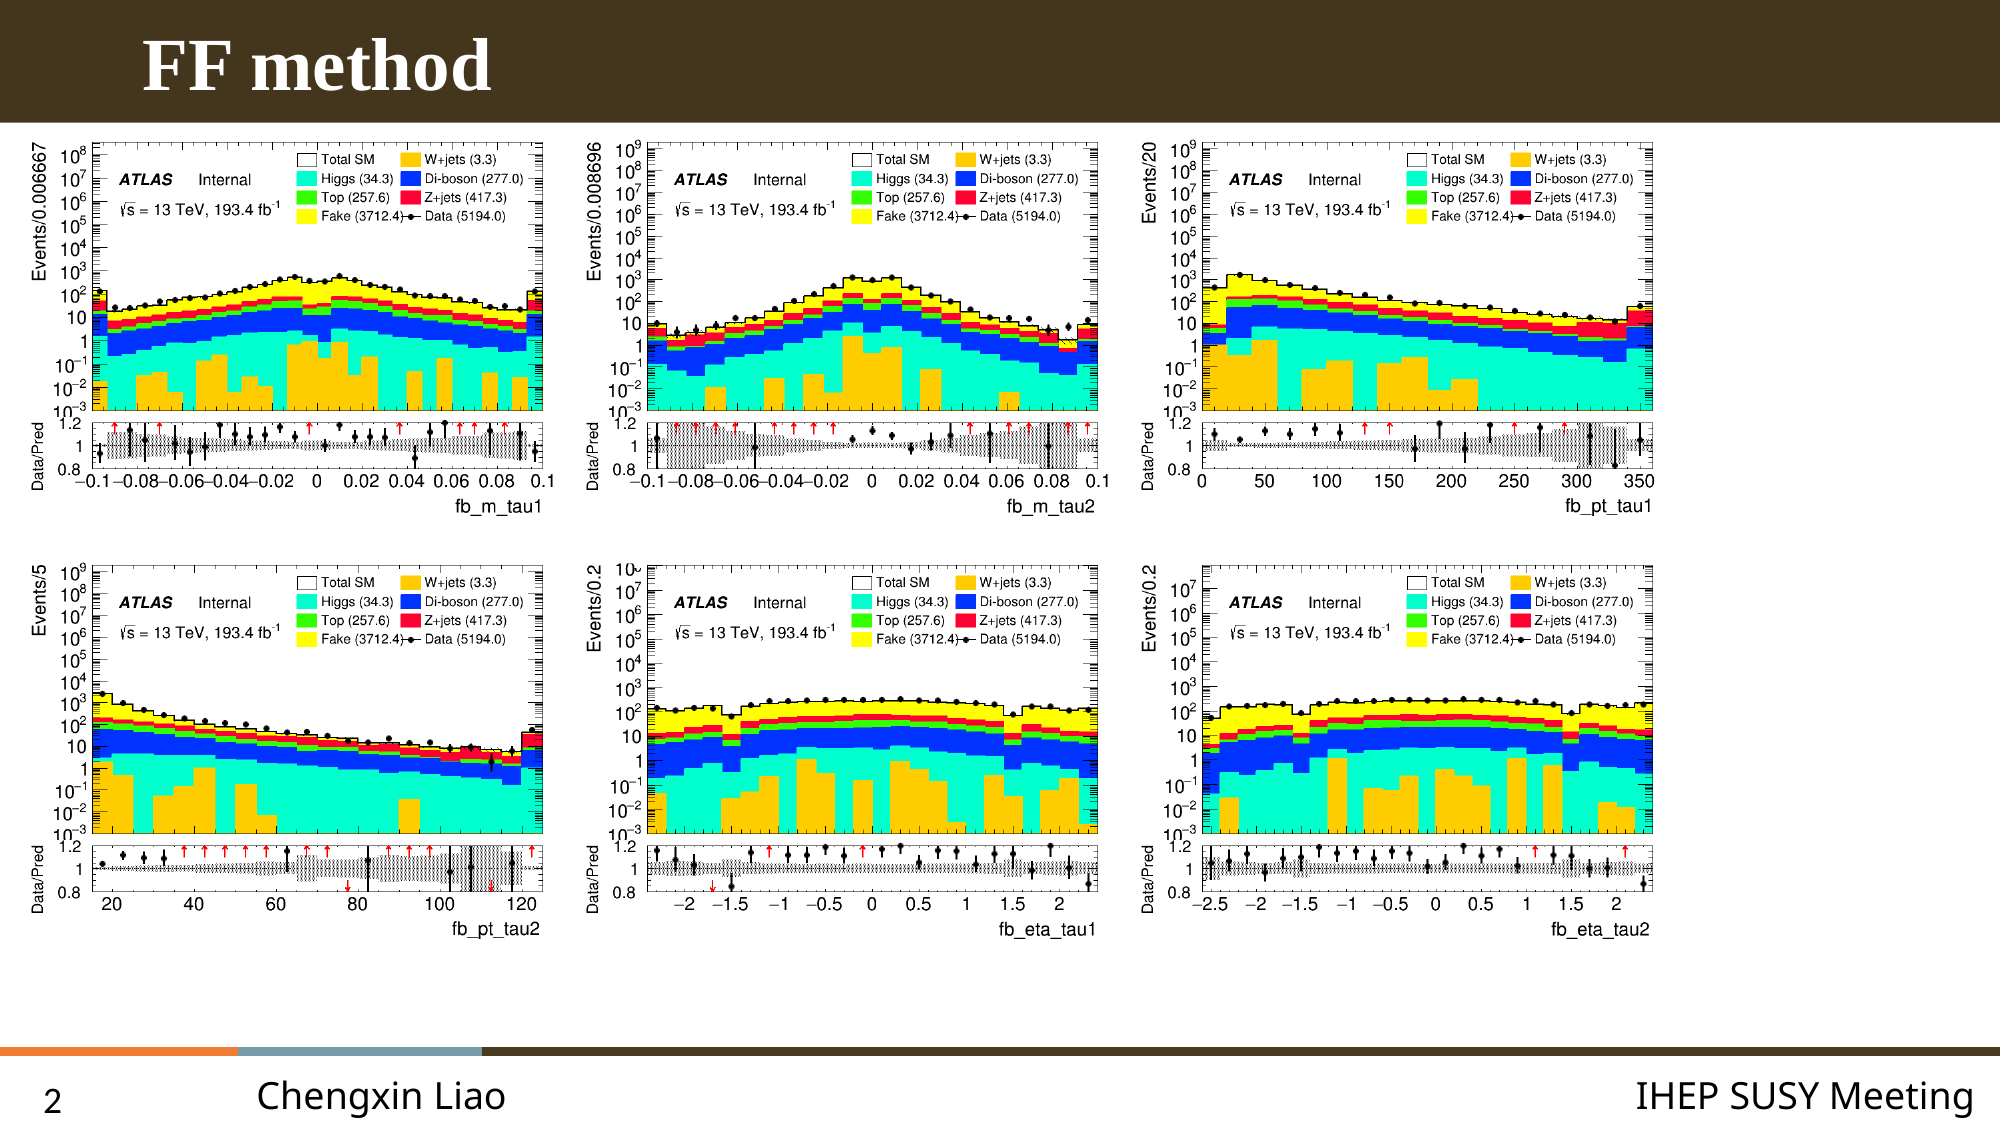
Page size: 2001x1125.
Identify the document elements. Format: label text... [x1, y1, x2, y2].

picture [583, 562, 1113, 943]
text_box [0, 0, 2000, 124]
picture [1138, 562, 1668, 943]
text_box 2 [28, 1068, 127, 1125]
text_box FF method [128, 8, 508, 113]
picture [583, 139, 1113, 520]
text_box Chengxin Liao [241, 1064, 522, 1125]
picture [28, 139, 558, 520]
picture [1138, 139, 1668, 520]
picture [28, 562, 558, 943]
text_box IHEP SUSY Meeting [1621, 1064, 1991, 1125]
